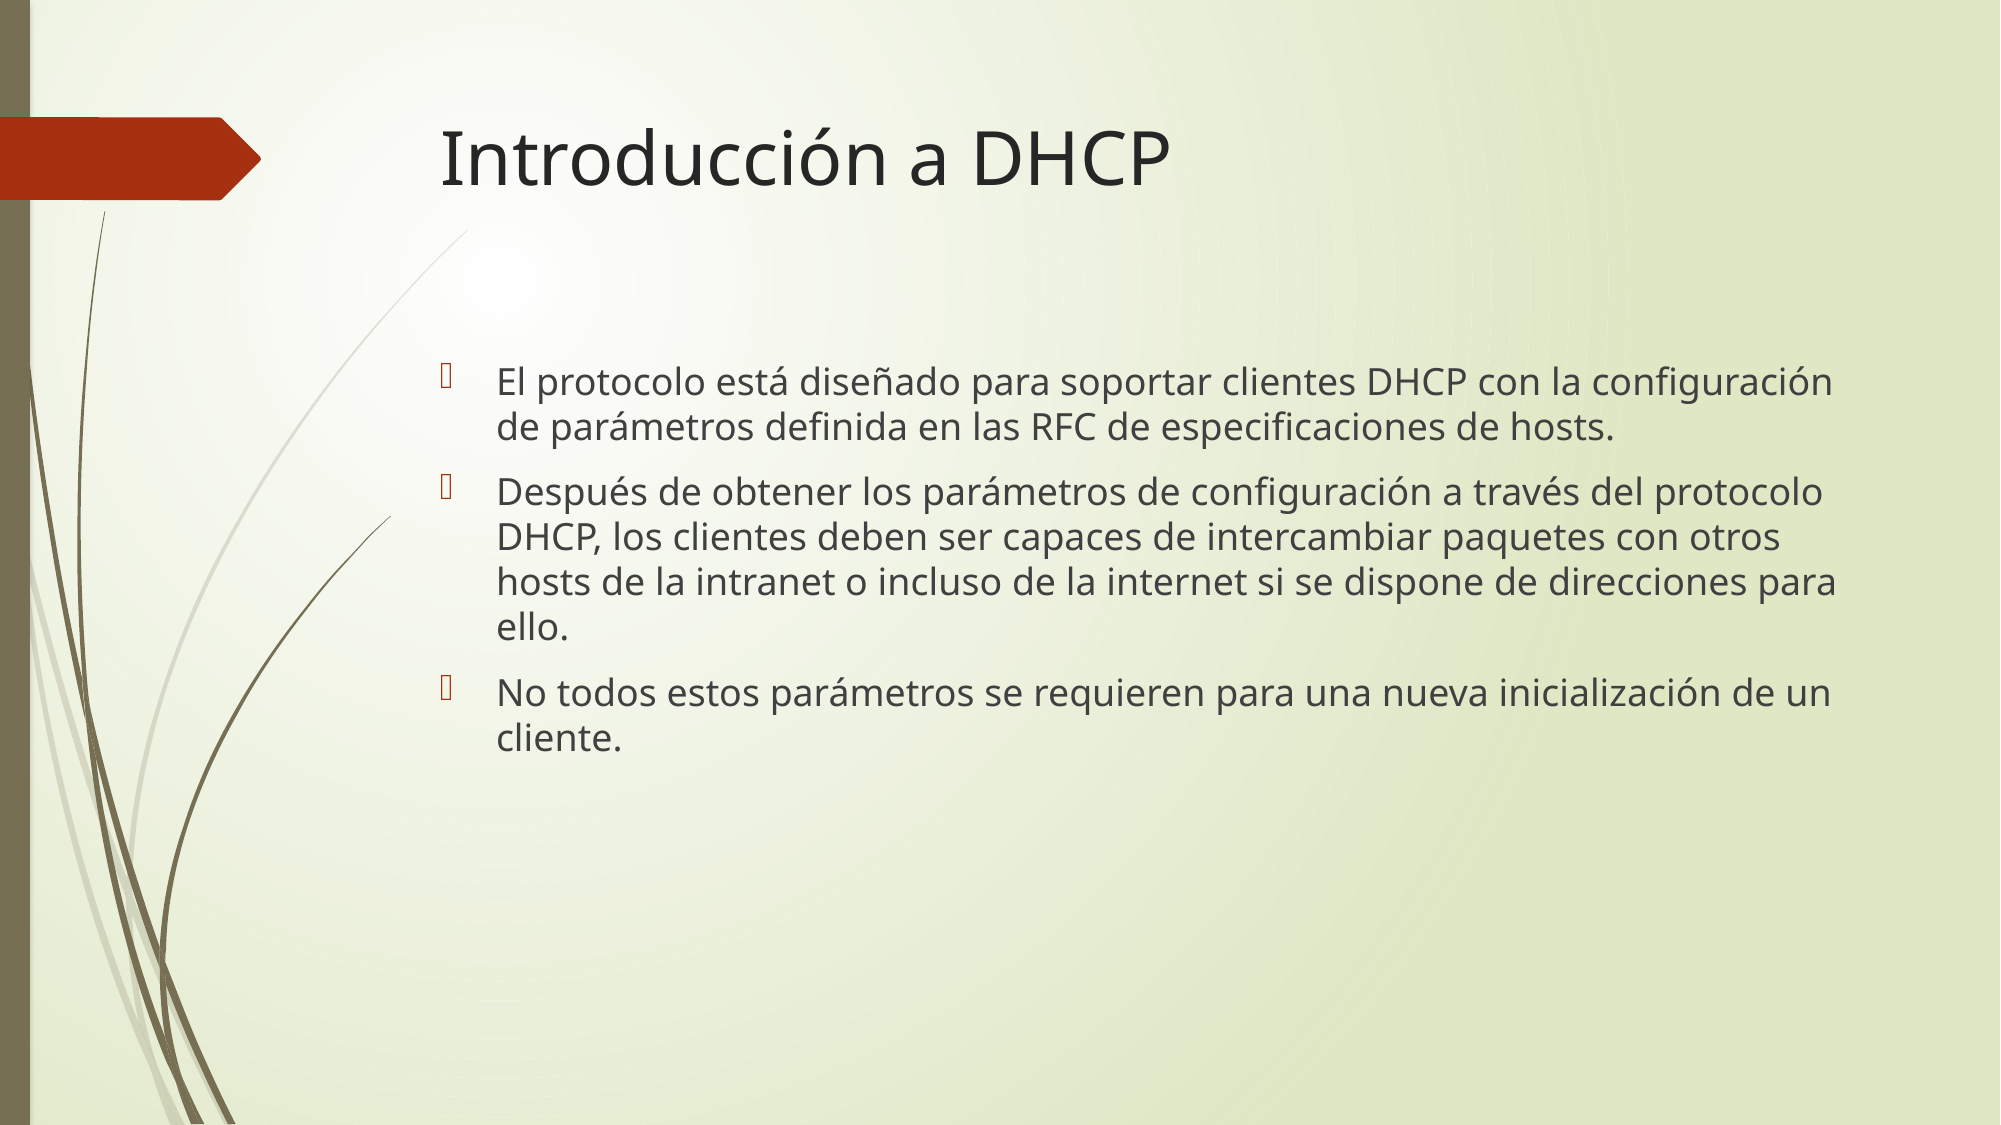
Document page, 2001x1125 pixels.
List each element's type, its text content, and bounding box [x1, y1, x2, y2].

list El protocolo está diseñado para soportar clientes DHCP con la configuración de parámetros definida en las RFC de especificaciones de hosts. Después de obtener los parámetros de configuración a través del protocolo DHCP, los clientes deben ser capaces de intercambiar paquetes con otros hosts de la intranet o incluso de la internet si se dispone de direcciones para ello. No todos estos parámetros se requieren para una nueva inicialización de un cliente. [424, 350, 1888, 970]
title Introducción a DHCP [425, 102, 1888, 313]
